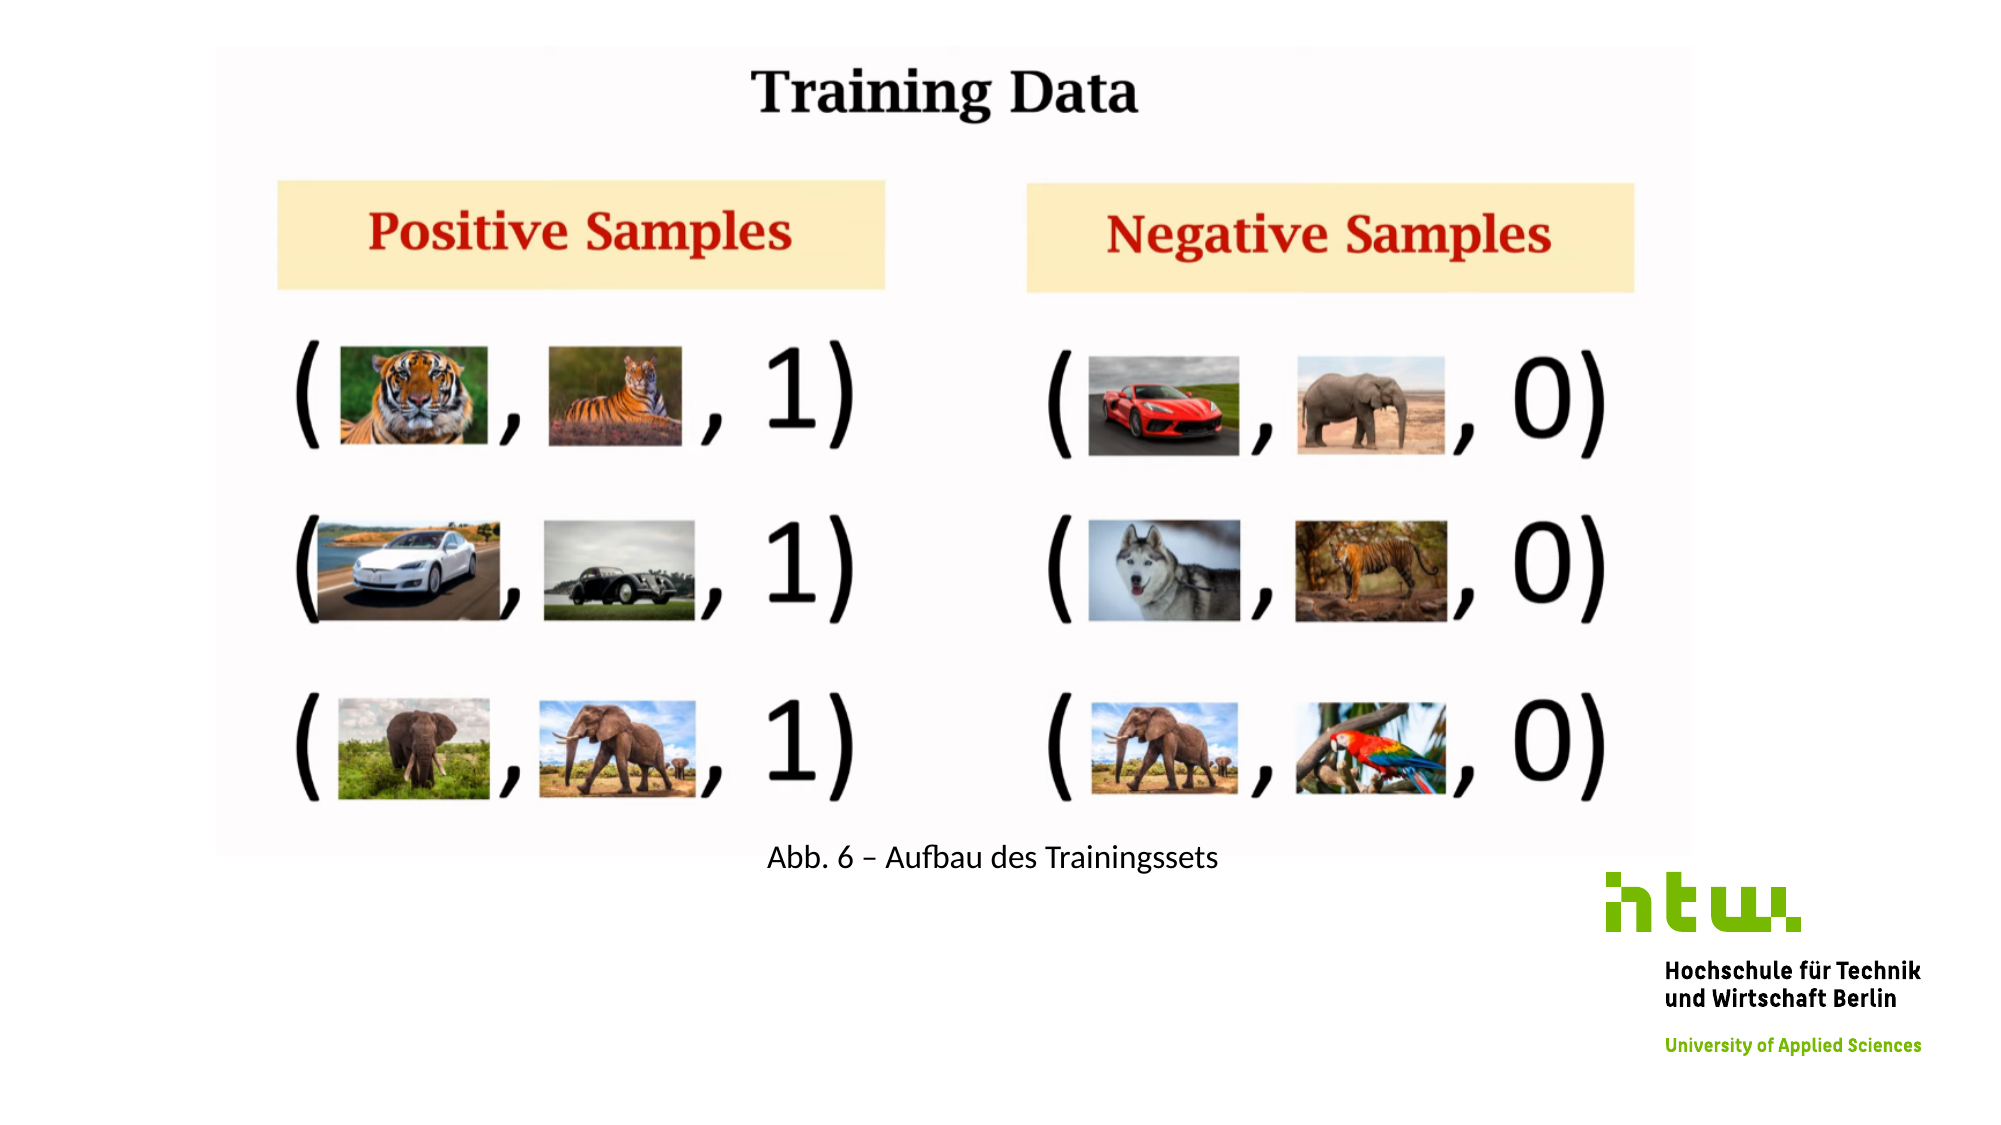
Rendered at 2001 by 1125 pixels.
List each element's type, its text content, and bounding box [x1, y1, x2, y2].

picture [216, 46, 1692, 856]
text_box Abb. 6 – Aufbau des Trainingssets [752, 856, 1248, 883]
